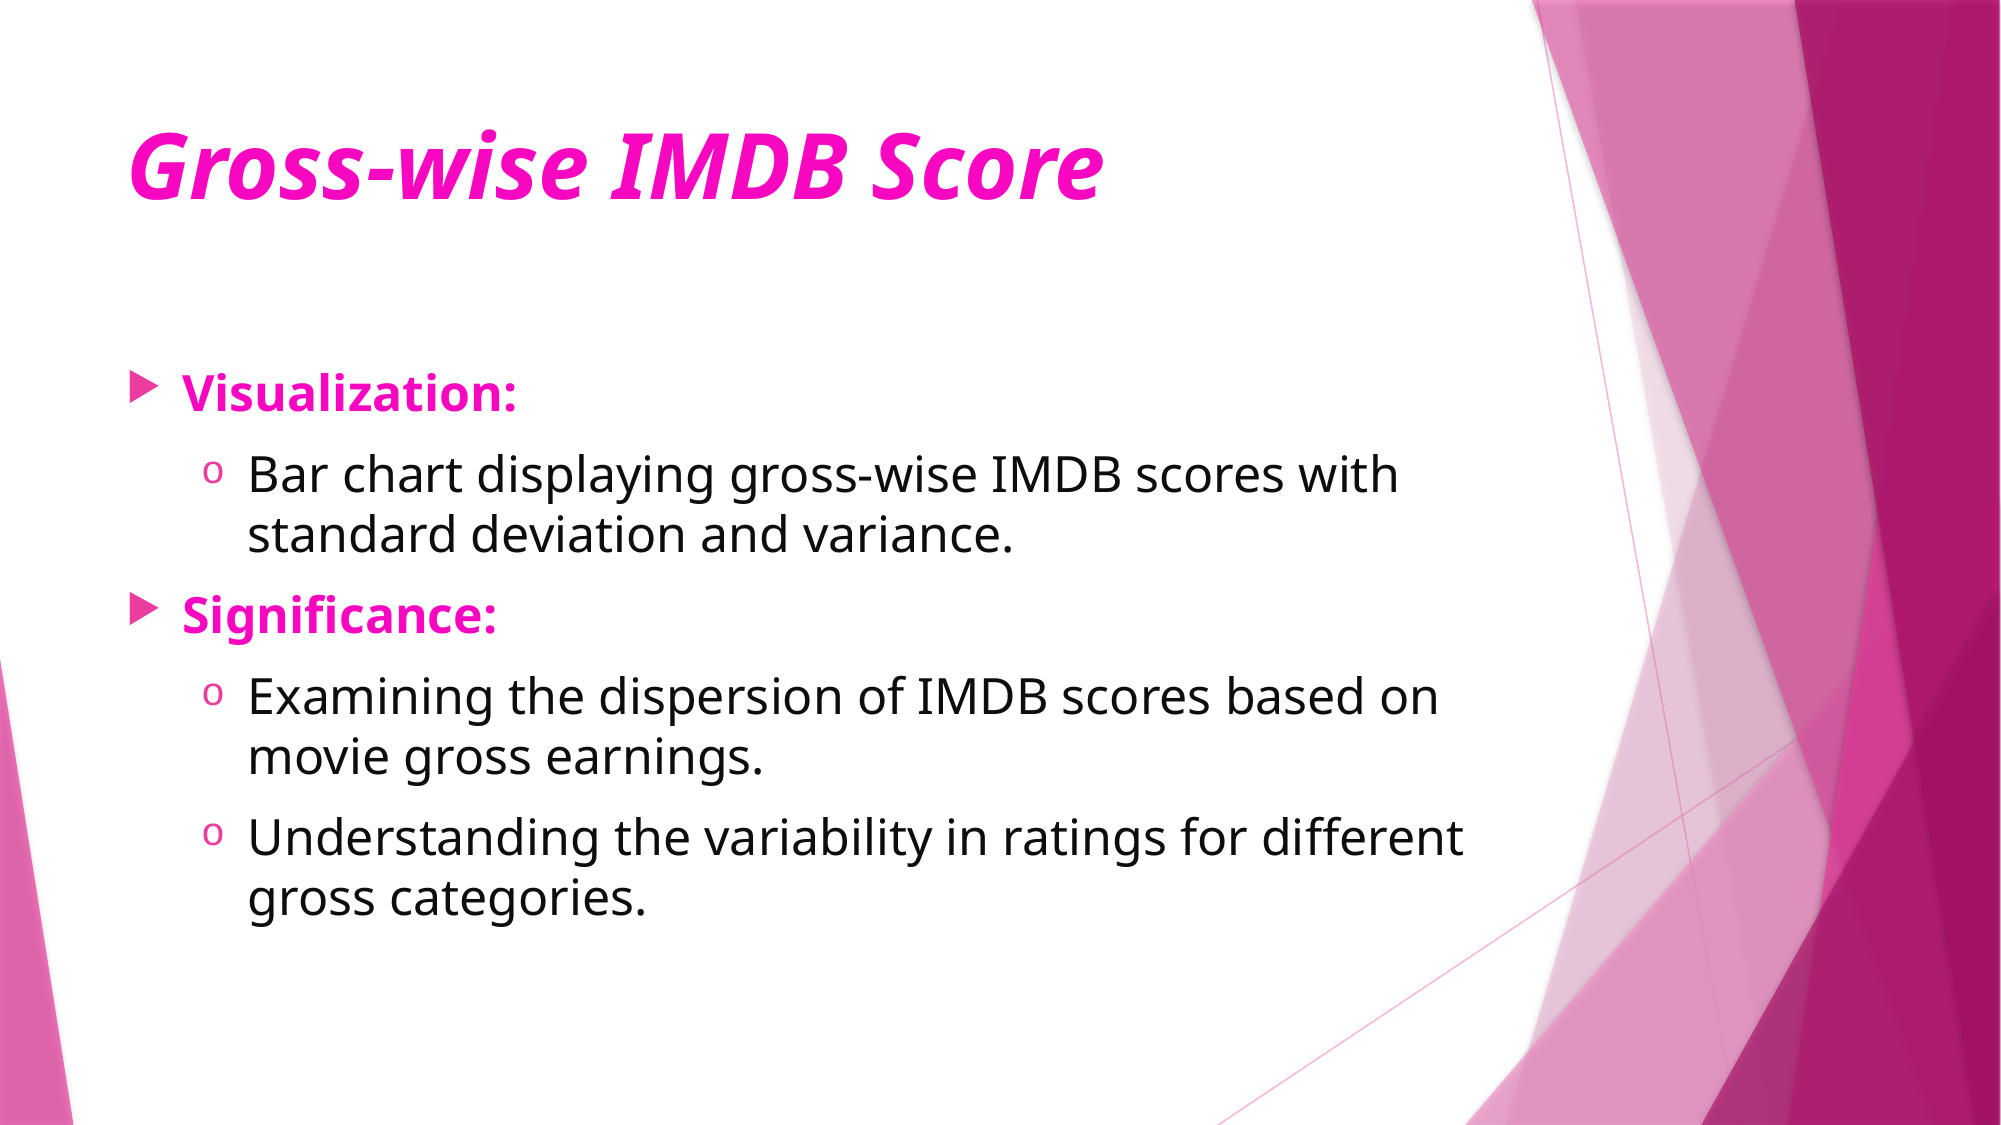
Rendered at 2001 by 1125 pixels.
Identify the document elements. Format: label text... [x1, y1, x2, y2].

title Gross-wise IMDB Score [111, 99, 1522, 317]
list Visualization: Bar chart displaying gross-wise IMDB scores with standard deviation and variance. Significance: Examining the dispersion of IMDB scores based on movie gross earnings. Understanding the variability in ratings for different gross categories. [111, 354, 1522, 992]
